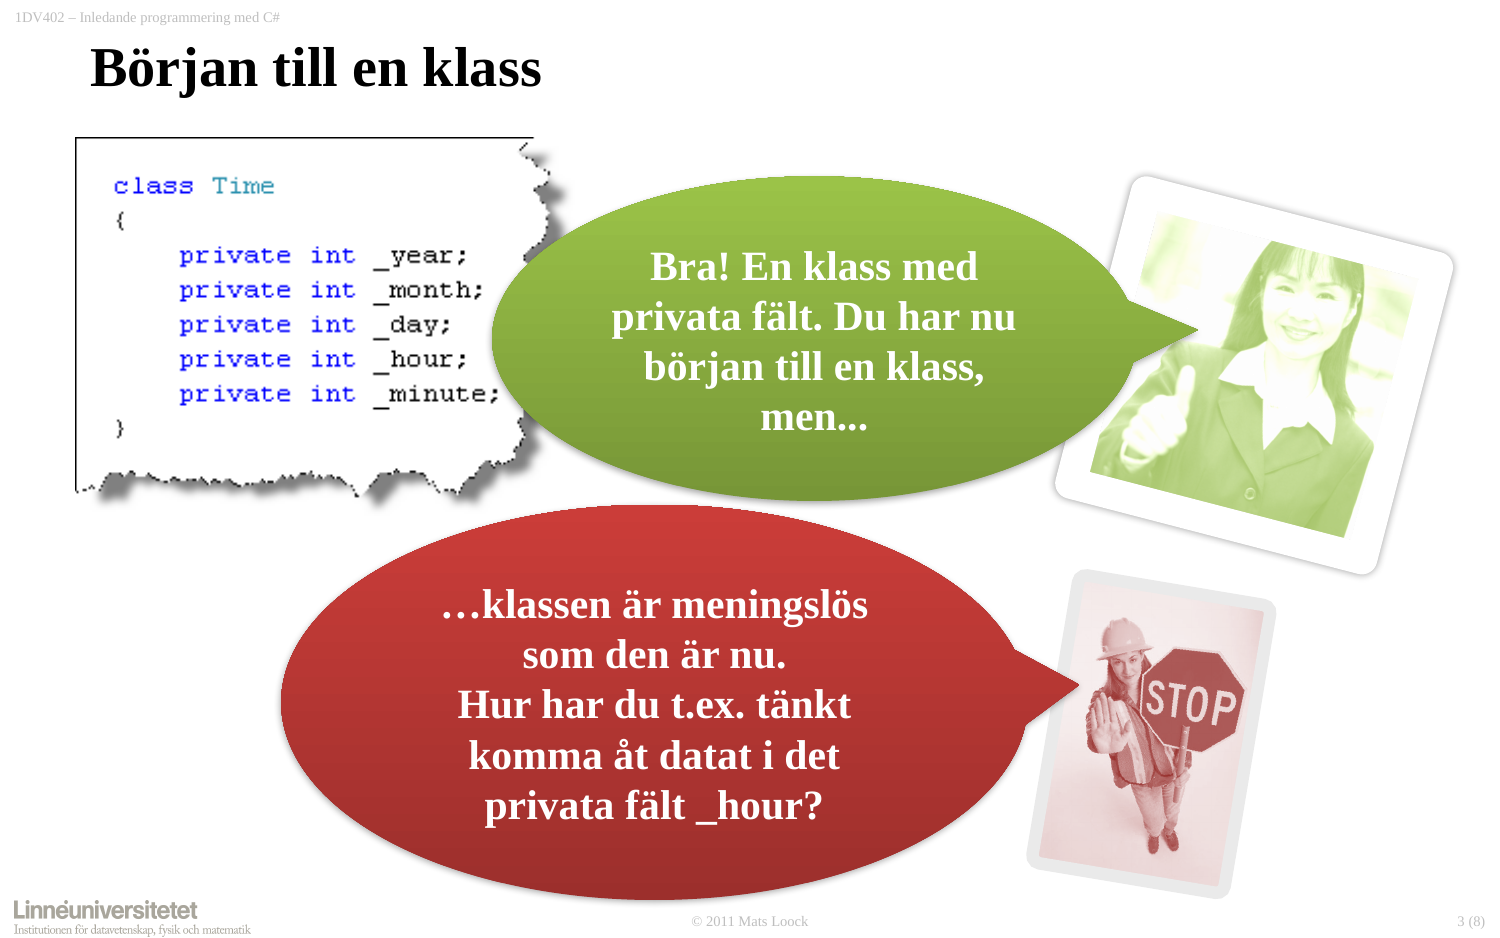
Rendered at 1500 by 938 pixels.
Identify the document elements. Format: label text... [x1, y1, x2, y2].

picture [1053, 588, 1249, 881]
picture [1119, 240, 1390, 511]
text_box …klassen är meningslös som den är nu. Hur har du t.ex. tänkt komma åt datat i det privata fält _hour? [281, 504, 1048, 901]
picture [74, 137, 588, 516]
text_box Bra! En klass med privata fält. Du har nu början till en klass, men... [592, 176, 1114, 501]
title Början till en klass [74, 15, 1426, 115]
